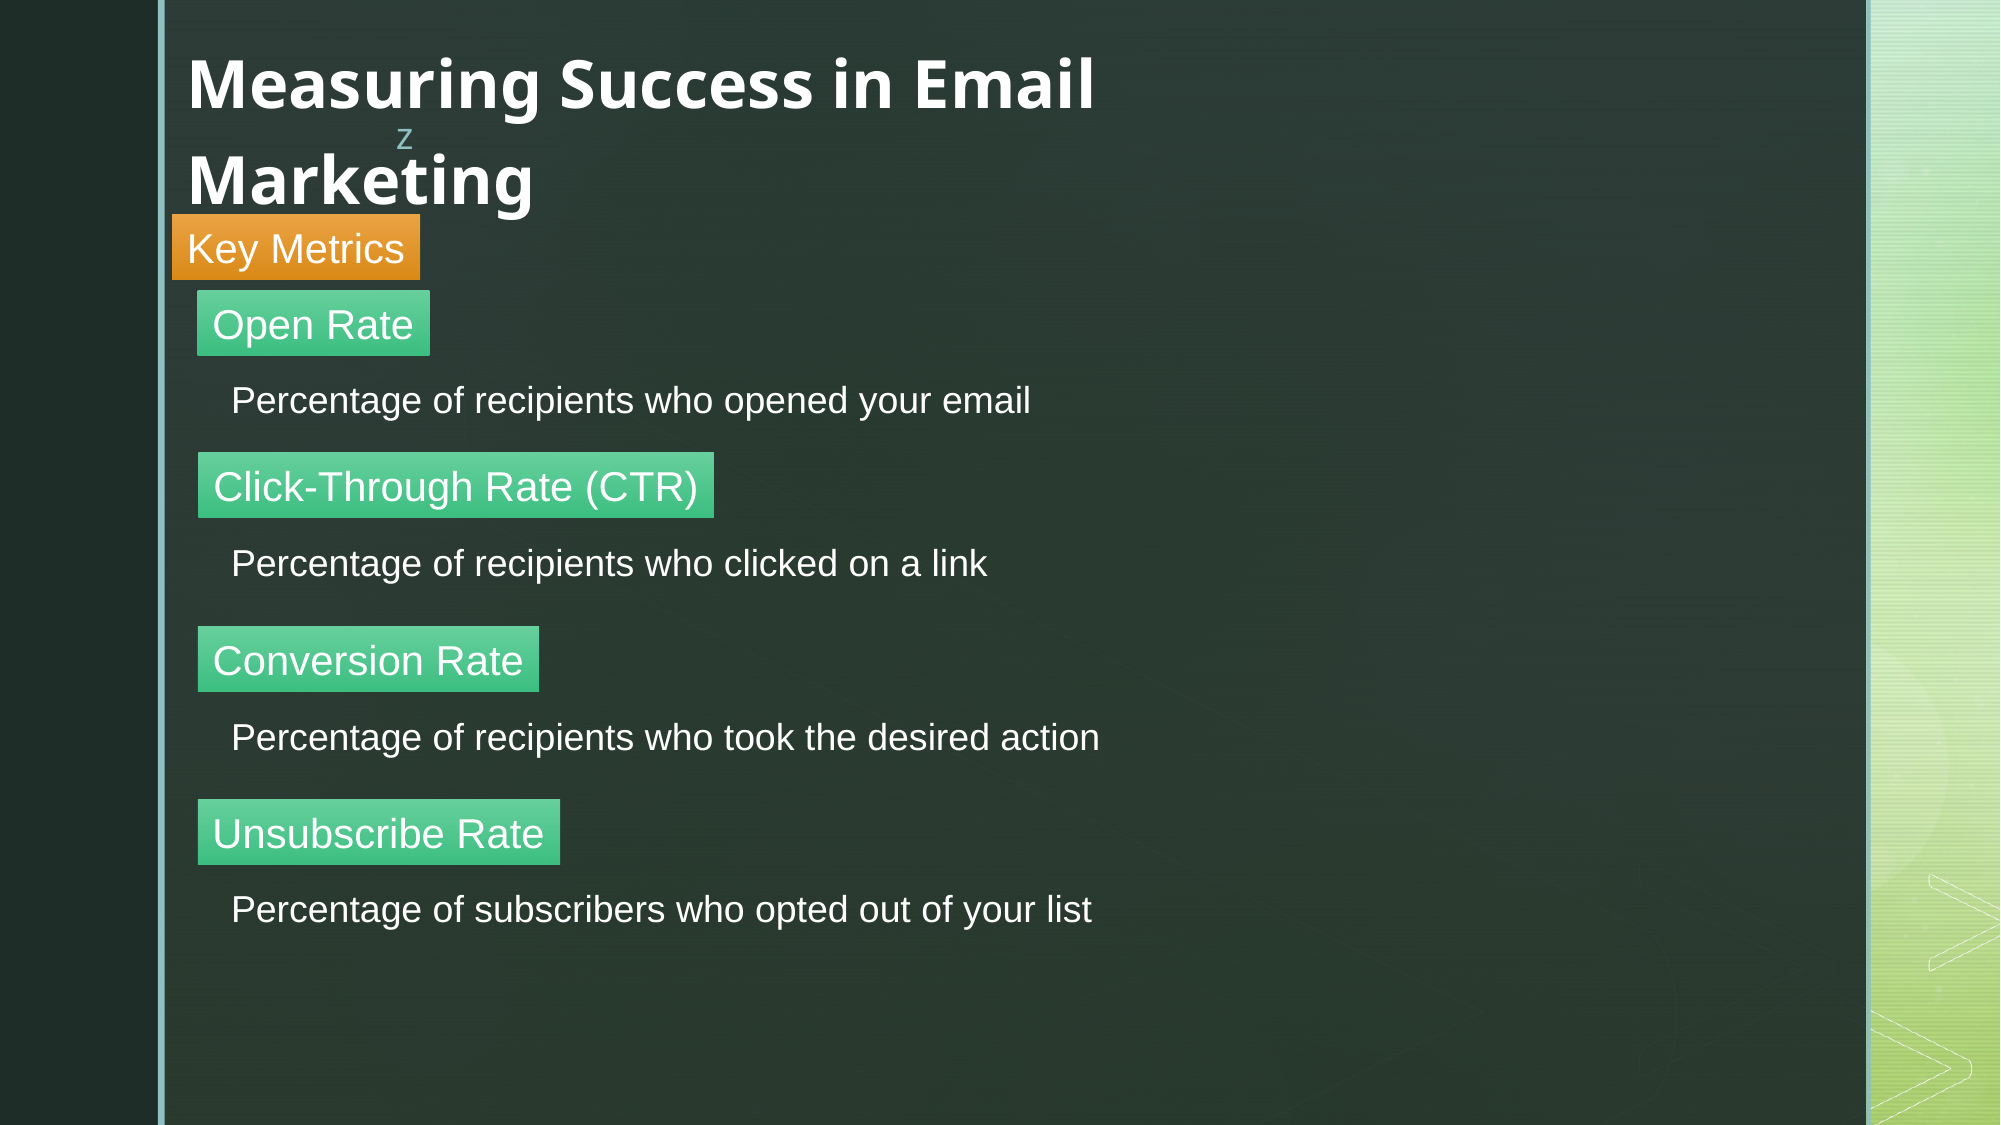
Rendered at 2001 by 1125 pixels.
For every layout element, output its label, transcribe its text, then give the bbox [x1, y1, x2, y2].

text_box Open Rate [197, 290, 430, 356]
text_box Key Metrics [172, 214, 421, 280]
text_box Click-Through Rate (CTR) [198, 452, 714, 518]
text_box Percentage of recipients who clicked on a link [216, 529, 1017, 583]
text_box Percentage of recipients who took the desired action [215, 703, 1136, 757]
text_box Percentage of subscribers who opted out of your list [216, 876, 1111, 930]
text_box Percentage of recipients who opened your email [216, 367, 1064, 421]
picture [1871, 0, 2001, 1125]
text_box Conversion Rate [197, 626, 540, 692]
text_box Unsubscribe Rate [197, 799, 561, 865]
text_box Measuring Success in Email Marketing [171, 81, 1352, 162]
